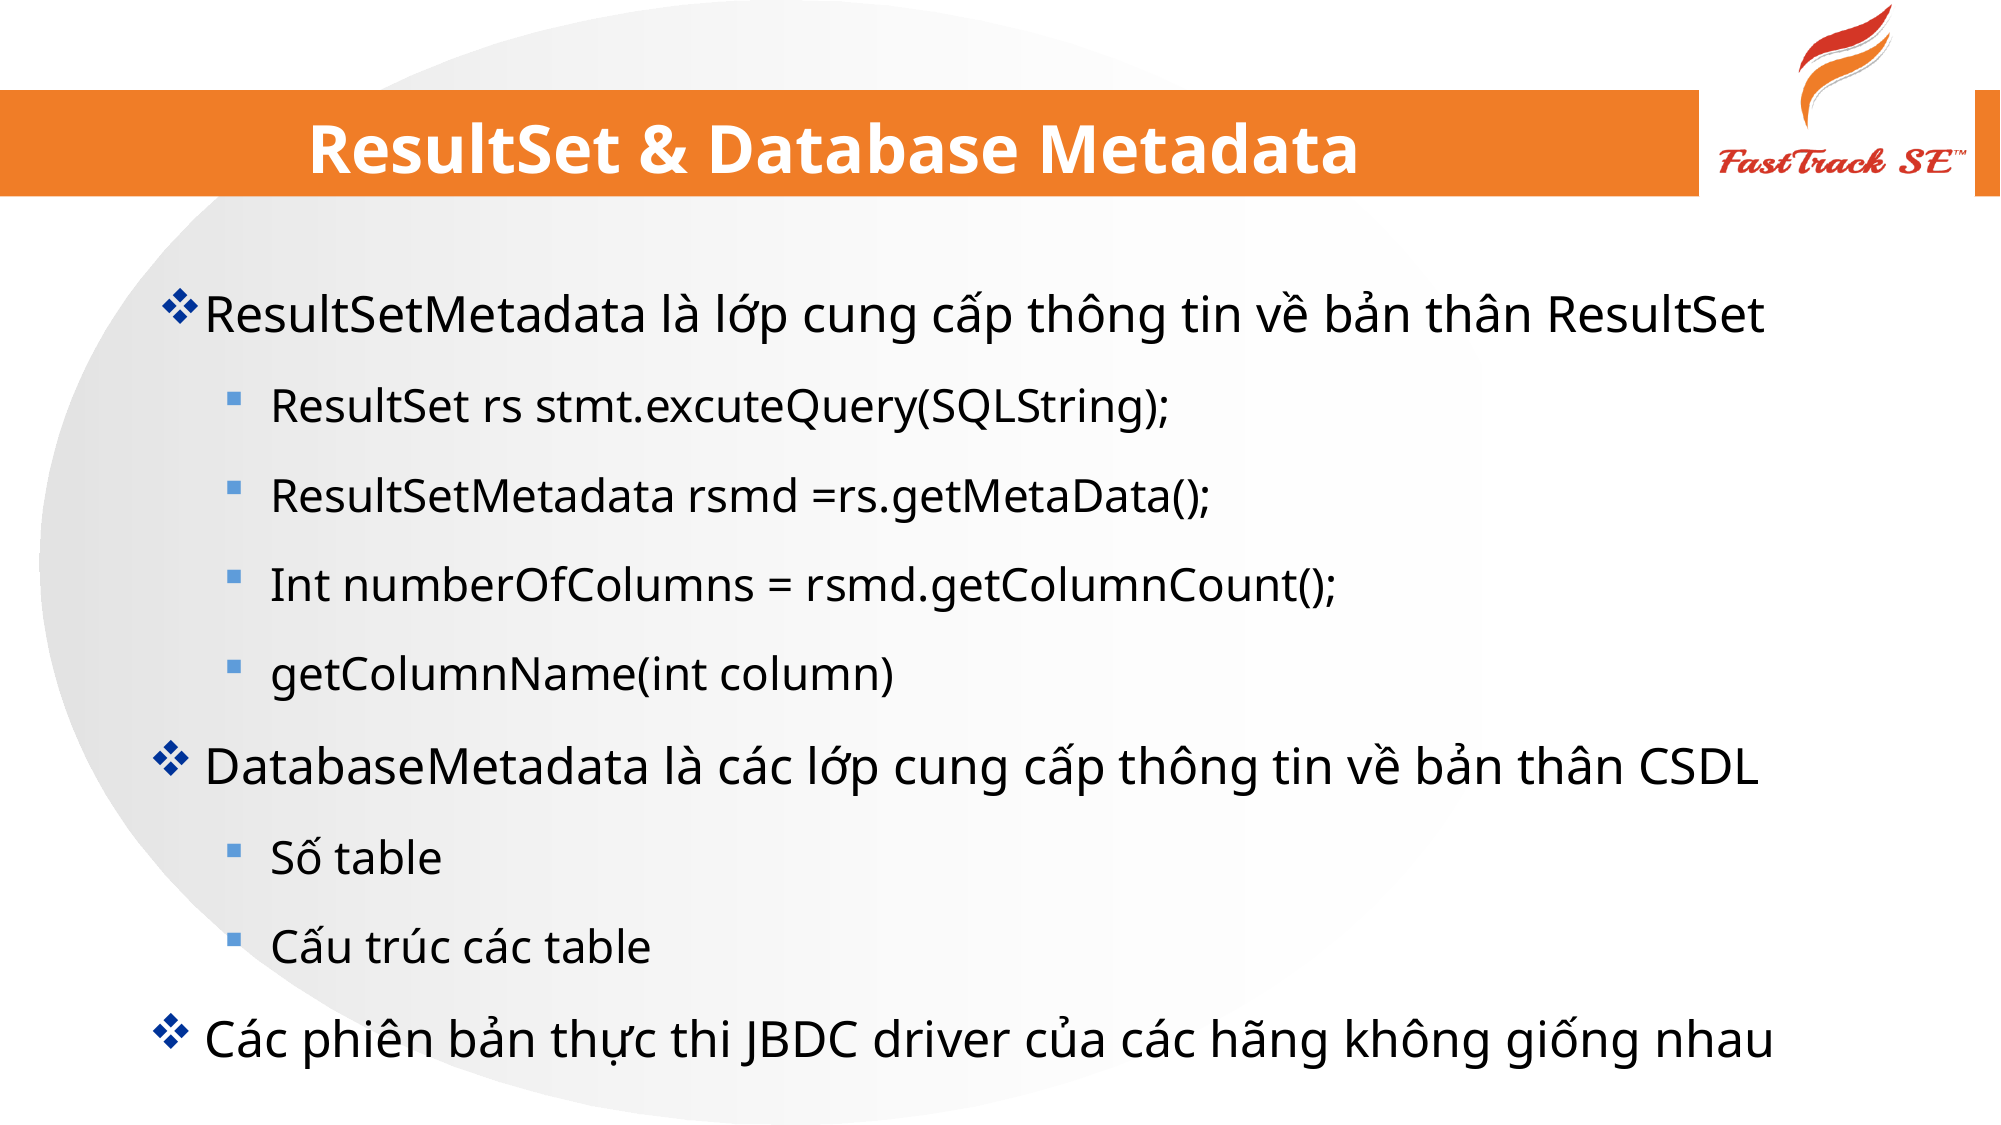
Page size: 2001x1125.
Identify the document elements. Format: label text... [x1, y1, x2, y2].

title ResultSet & Database Metadata [102, 99, 1567, 194]
picture [1700, 0, 1975, 192]
list ResultSetMetadata là lớp cung cấp thông tin về bản thân ResultSet ResultSet rs stmt.excuteQuery(SQLString); ResultSetMetadata rsmd =rs.getMetaData(); Int numberOfColumns = rsmd.getColumnCount(); getColumnName(int column) DatabaseMetadata là các lớp cung cấp thông tin về bản thân CSDL Số table Cấu trúc các table Các phiên bản thực thi JBDC driver của các hãng không giống nhau [99, 275, 1909, 1038]
